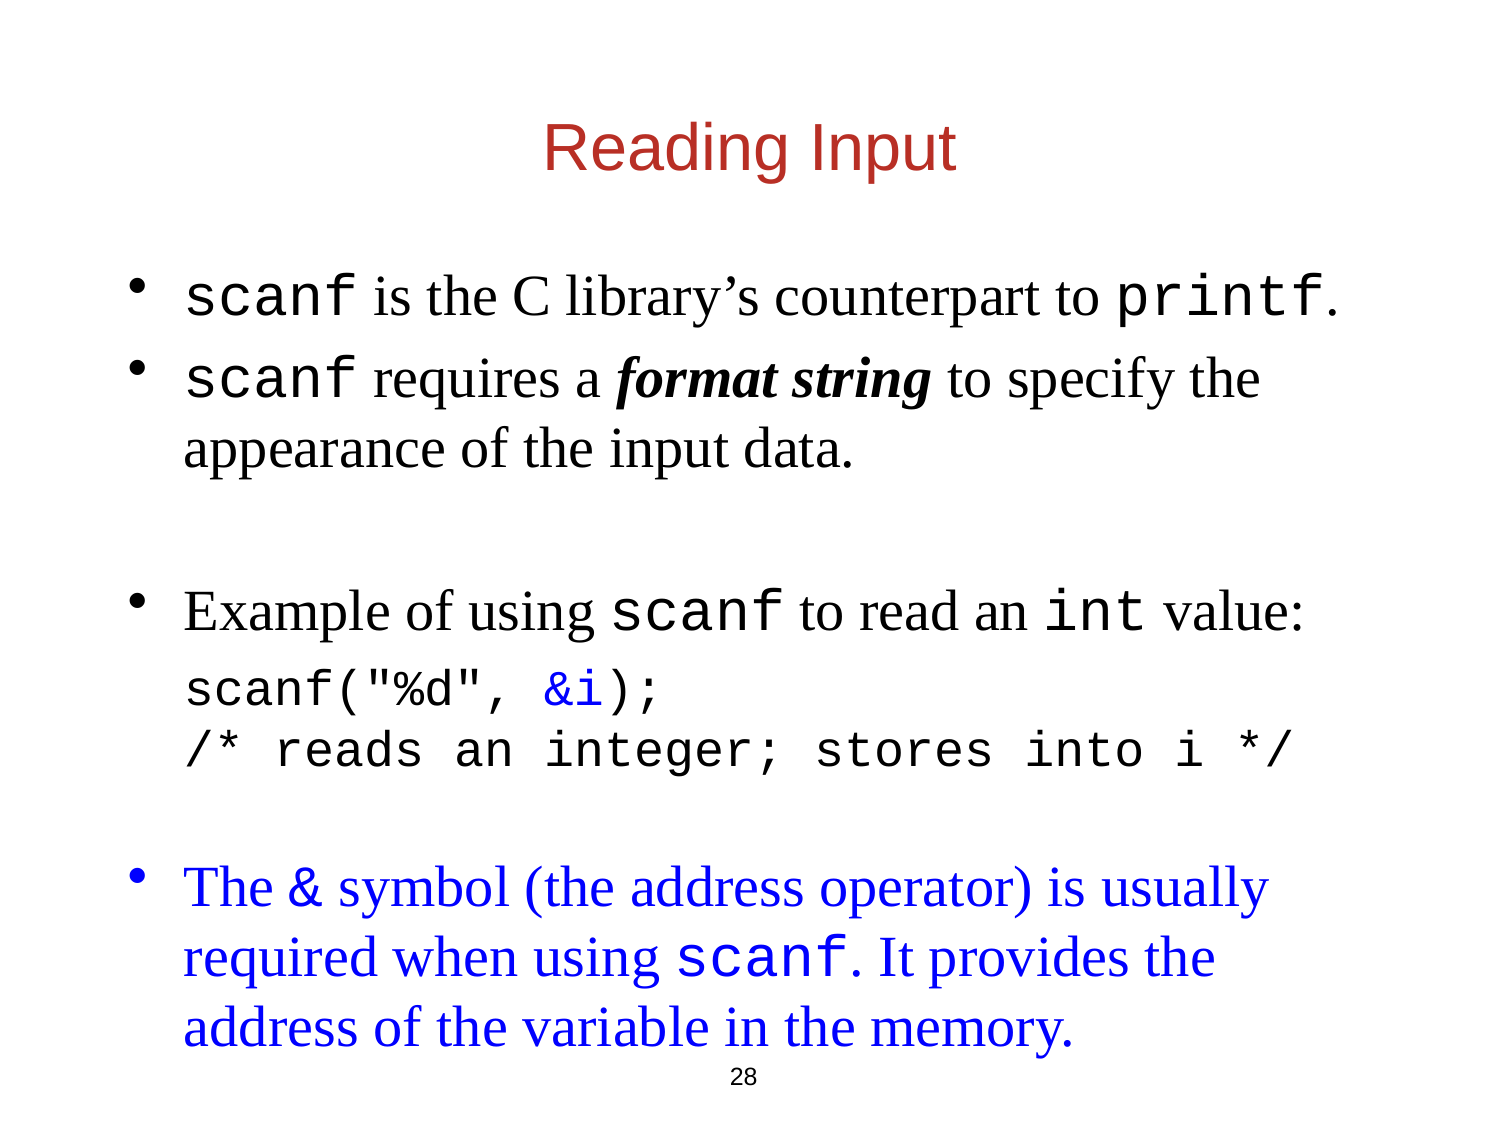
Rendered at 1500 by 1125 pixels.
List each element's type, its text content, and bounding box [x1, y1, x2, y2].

slide_number 28 [687, 1049, 801, 1101]
list scanf is the C library’s counterpart to printf. scanf requires a format string to specify the appearance of the input data. Example of using scanf to read an int value: scanf("%d", &i); /* reads an integer; stores into i */ The & symbol (the address operator) is usually required when using scanf. It provides the address of the variable in the memory. [112, 249, 1388, 1038]
title Reading Input [112, 87, 1388, 200]
